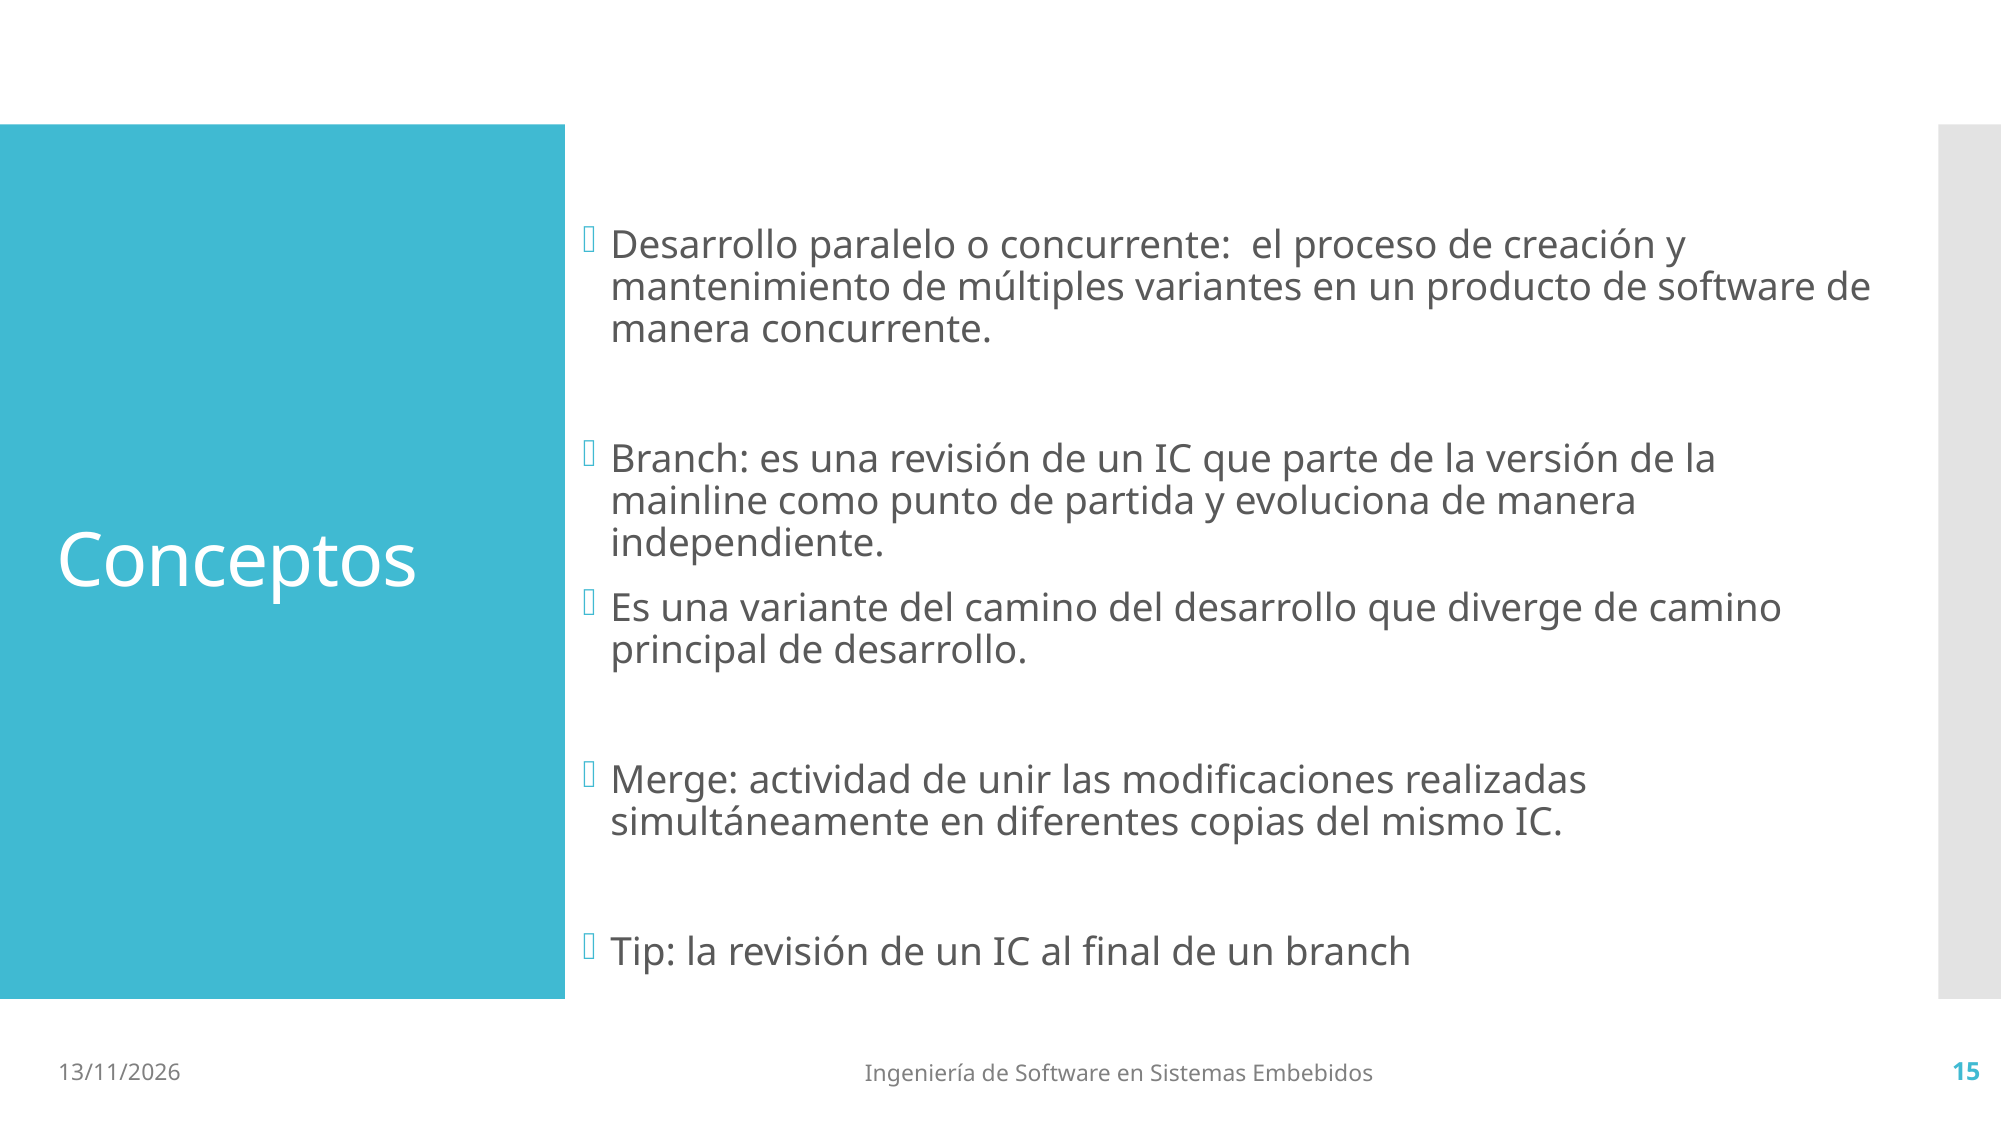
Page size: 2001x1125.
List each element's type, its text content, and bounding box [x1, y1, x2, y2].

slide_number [43, 1042, 493, 1103]
title Conceptos [41, 184, 525, 940]
list Desarrollo paralelo o concurrente: el proceso de creación y mantenimiento de múltiples variantes en un producto de software de manera concurrente. Branch: es una revisión de un IC que parte de la versión de la mainline como punto de partida y evoluciona de manera independiente. Es una variante del camino del desarrollo que diverge de camino principal de desarrollo. Merge: actividad de unir las modificaciones realizadas simultáneamente en diferentes copias del mismo IC. Tip: la revisión de un IC al final de un branch [567, 217, 1897, 983]
slide_number 15 [1744, 1042, 1996, 1103]
footer Ingeniería de Software en Sistemas Embebidos [634, 1042, 1605, 1103]
